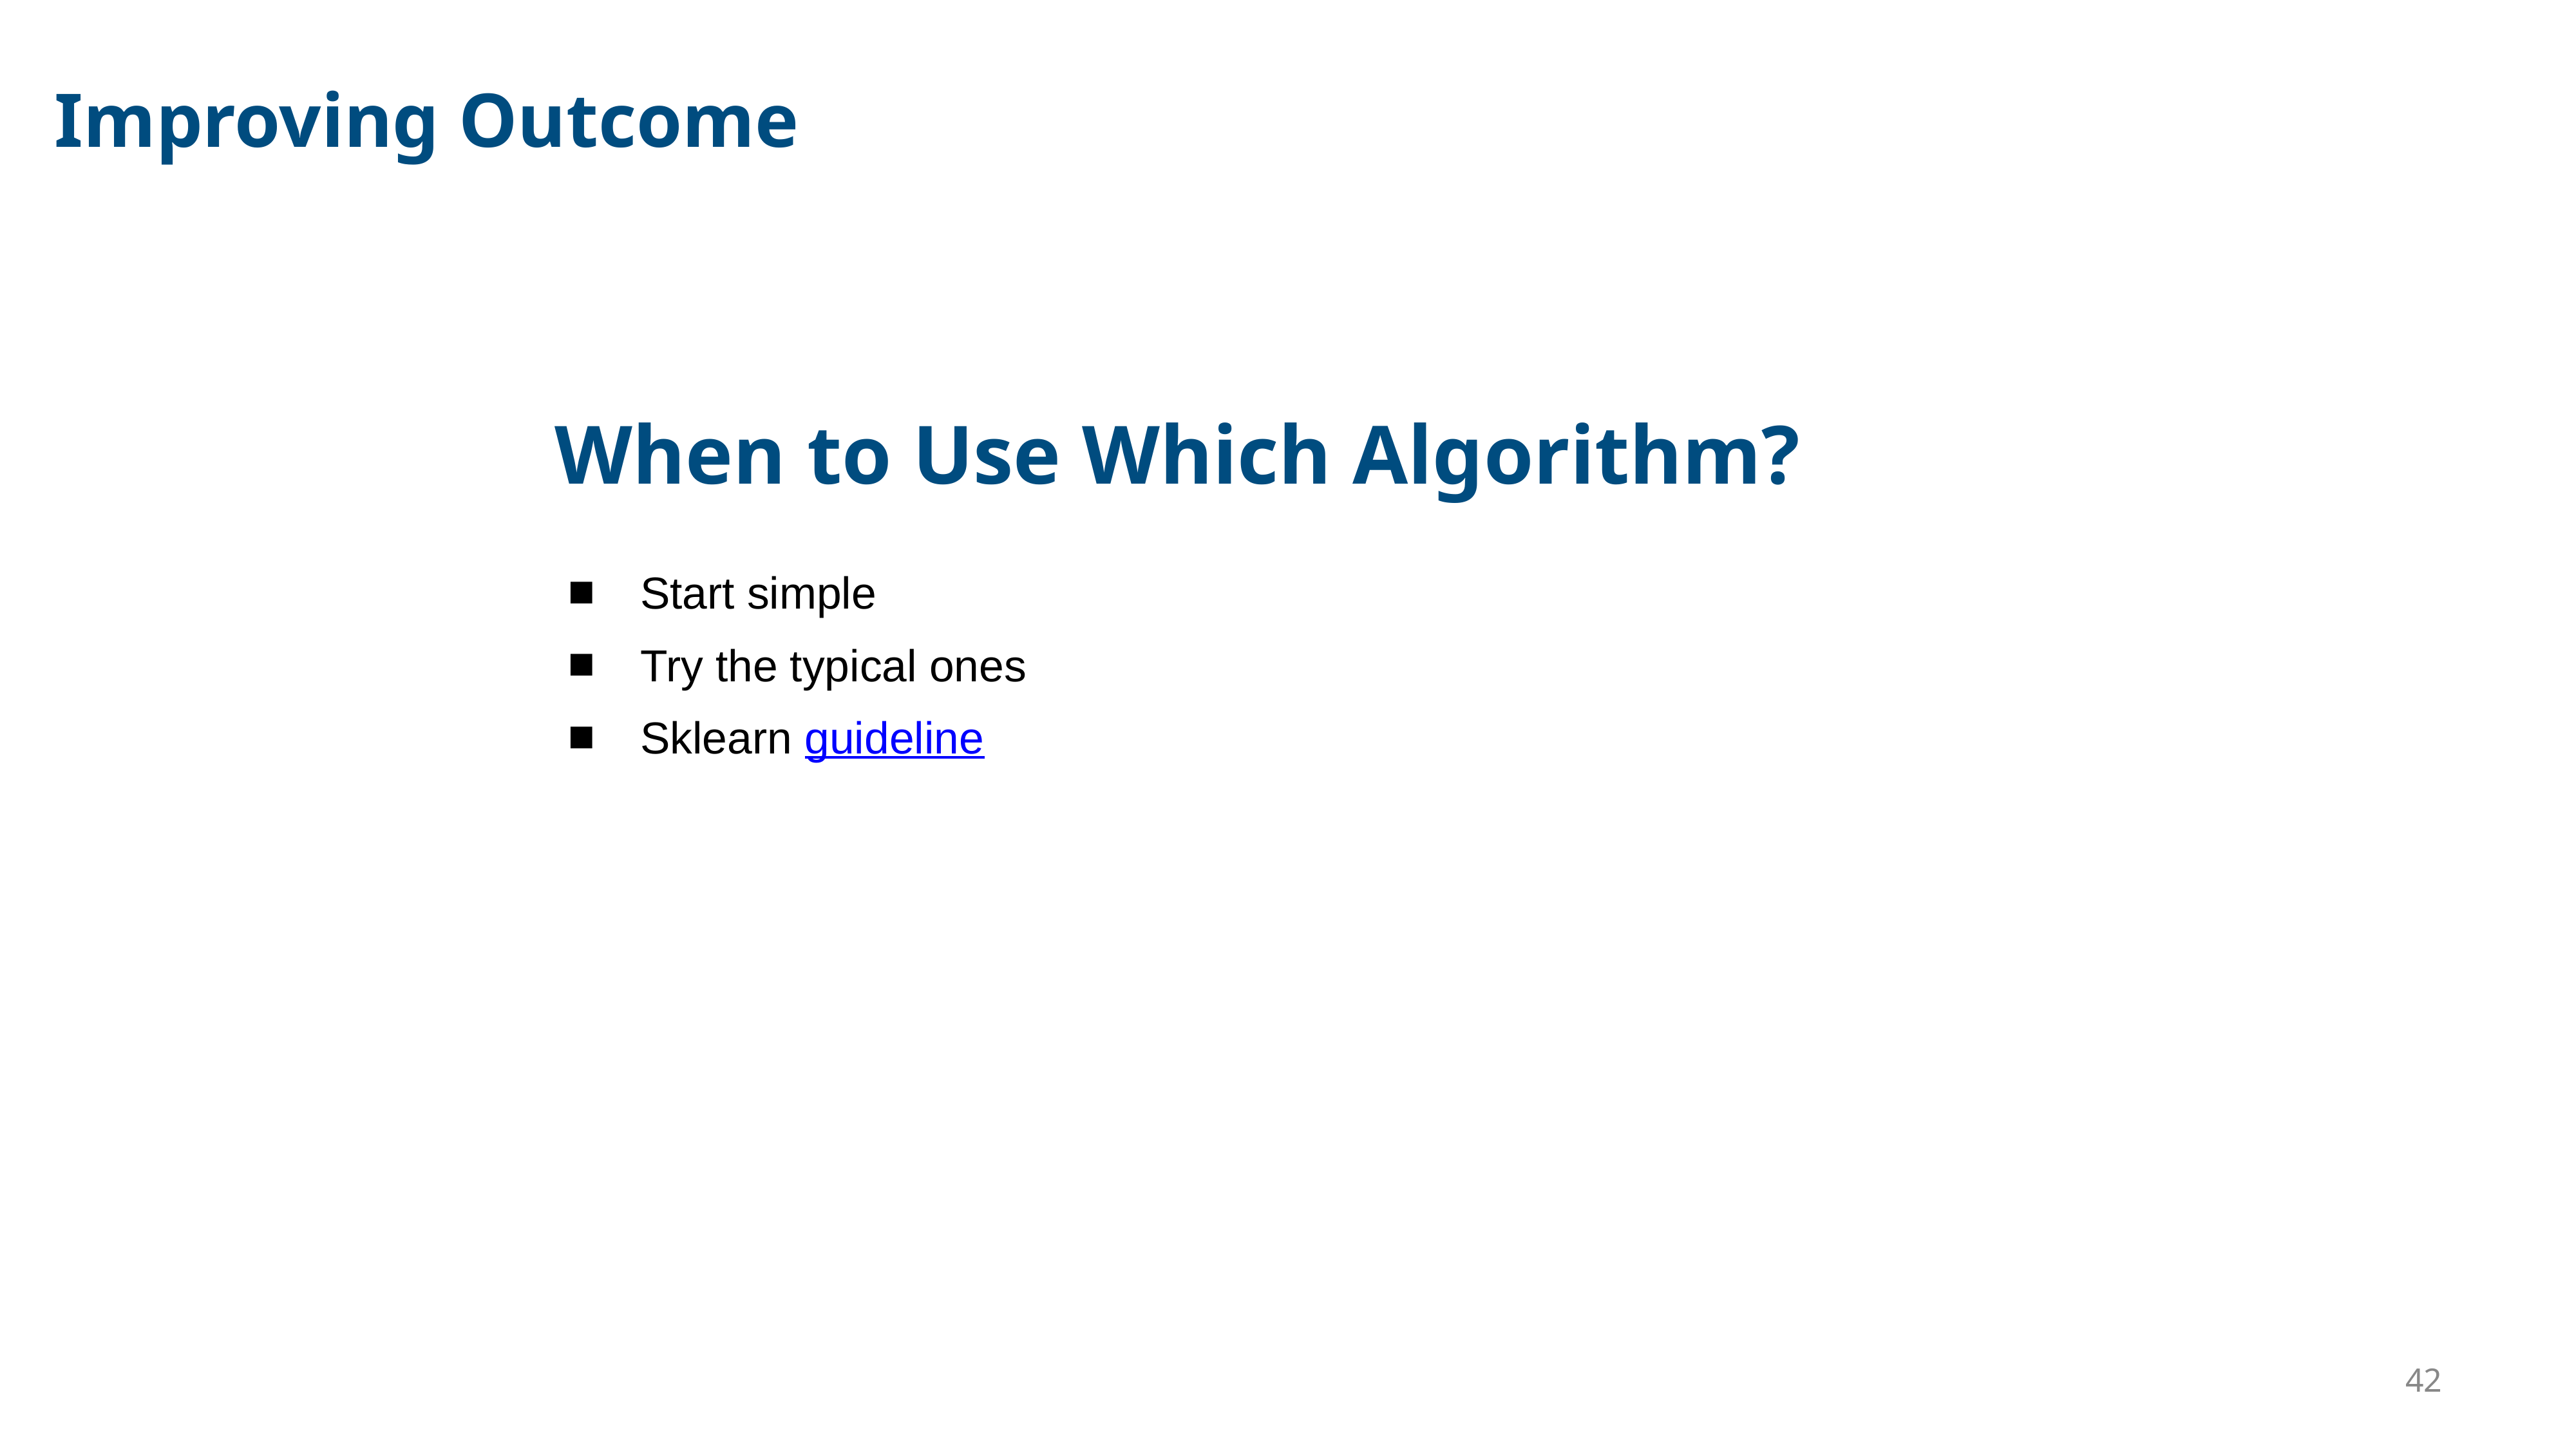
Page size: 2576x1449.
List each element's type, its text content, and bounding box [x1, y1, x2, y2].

text_box Improving Outcome [44, 63, 1043, 173]
list Start simple Try the typical ones Sklearn guideline [558, 554, 2341, 1449]
slide_number 42 [2372, 1357, 2447, 1406]
title When to Use Which Algorithm? [545, 348, 2328, 556]
